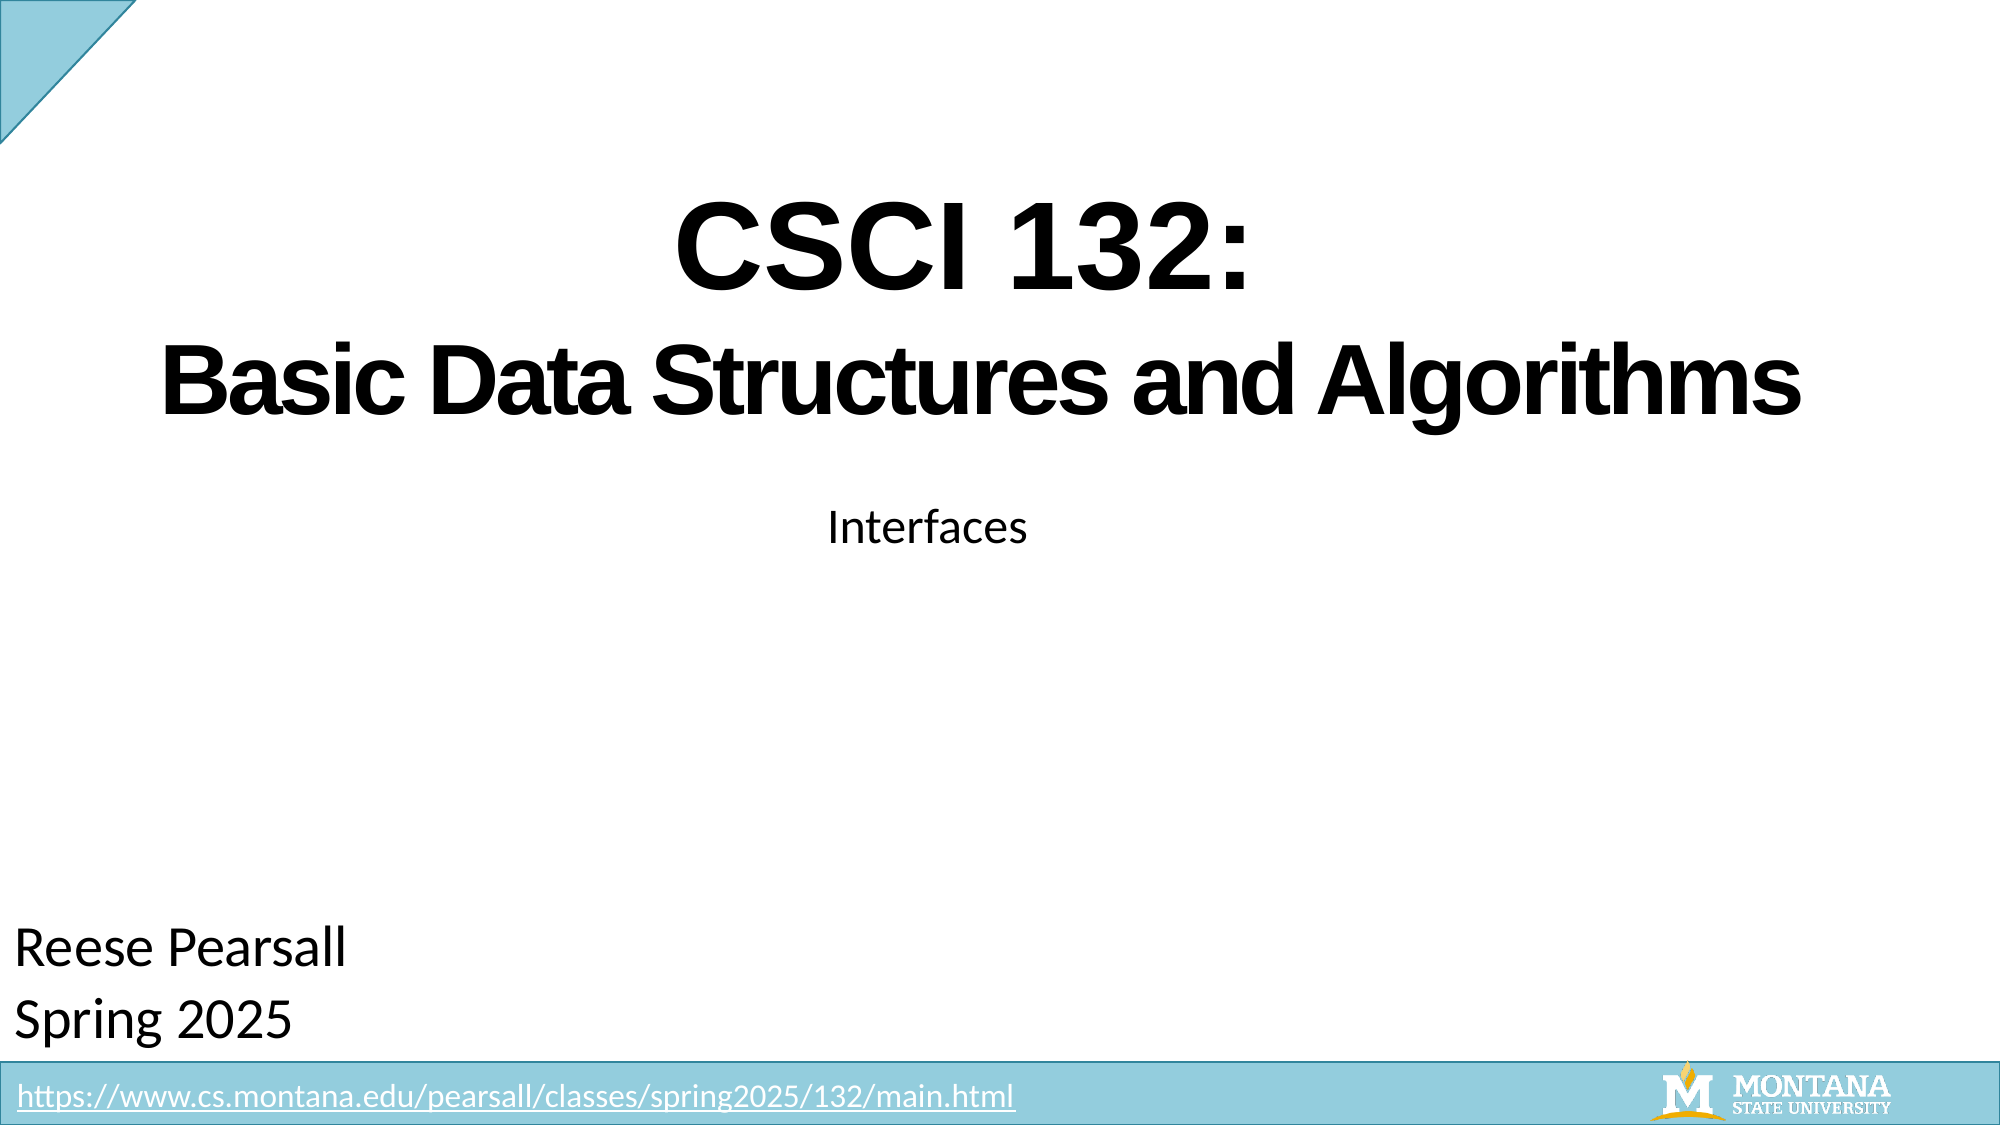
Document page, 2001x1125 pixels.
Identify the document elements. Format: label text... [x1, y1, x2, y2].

picture [1649, 1060, 1892, 1122]
text_box Interfaces [825, 491, 1839, 554]
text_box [1892, 1060, 2000, 1125]
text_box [0, 1060, 1647, 1125]
text_box Reese Pearsall Spring 2025 [12, 905, 1914, 1051]
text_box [0, 0, 137, 145]
title CSCI 132: Basic Data Structures and Algorithms [87, 162, 1875, 435]
